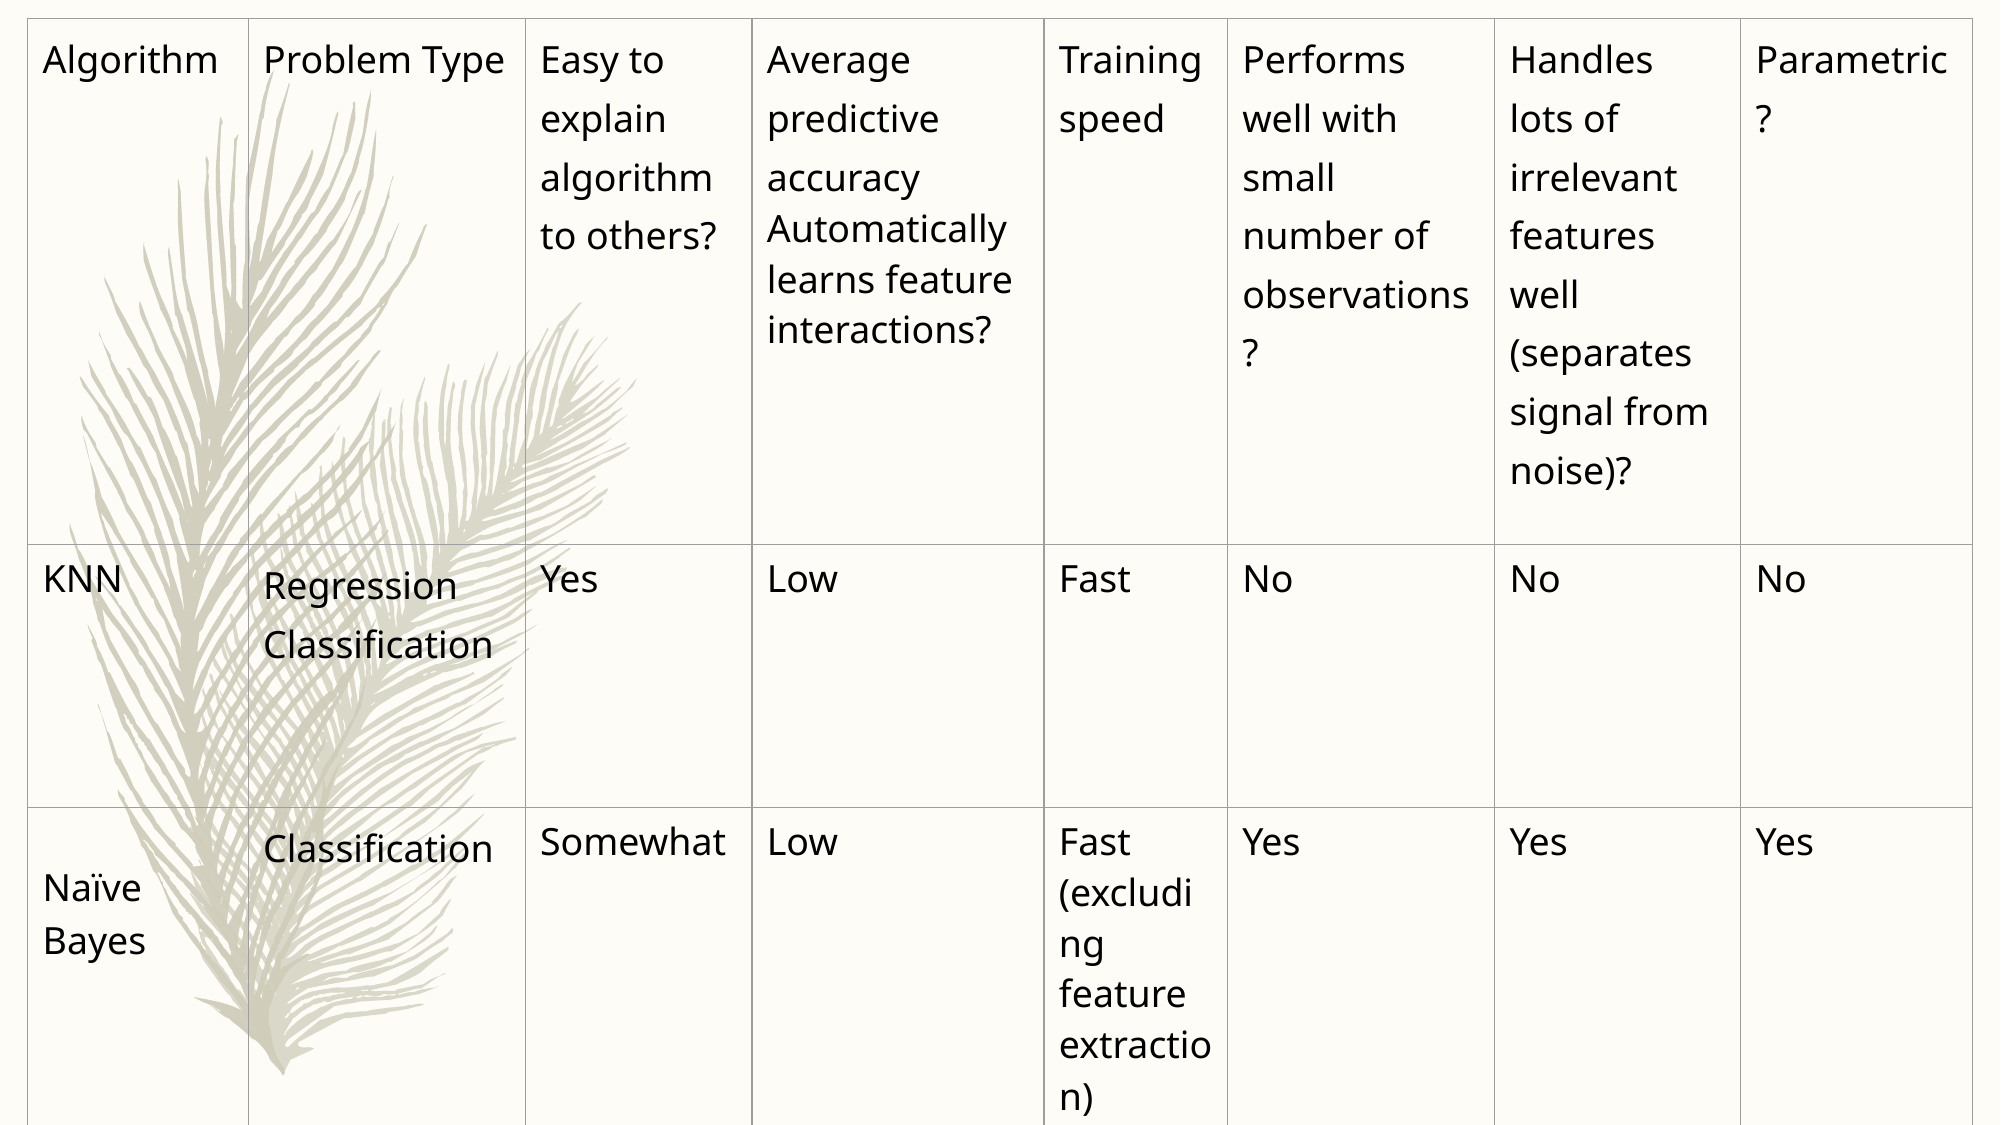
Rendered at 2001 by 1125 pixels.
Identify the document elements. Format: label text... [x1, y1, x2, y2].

table_cell Yes [526, 545, 751, 807]
table_cell Classification [249, 808, 525, 1125]
table_cell Somewhat [526, 808, 751, 1125]
table_header Algorithm [28, 19, 248, 544]
table_header Average predictive accuracy Automatically learns feature interactions? [753, 19, 1043, 544]
table_cell Low [753, 808, 1043, 1125]
table_cell Fast [1045, 545, 1227, 807]
table_cell No [1741, 545, 1972, 807]
table_header Training speed [1045, 19, 1227, 544]
table_cell Yes [1741, 808, 1972, 1125]
table_header Parametric? [1741, 19, 1972, 544]
table_cell Low [753, 545, 1043, 807]
table_cell Fast (excluding feature extraction) [1045, 808, 1227, 1125]
table_cell Naïve Bayes [28, 808, 248, 1125]
table_cell No [1228, 545, 1494, 807]
table_header Performs well with small number of observations? [1228, 19, 1494, 544]
table_cell Regression Classification [249, 545, 525, 807]
table_cell Yes [1495, 808, 1740, 1125]
table_cell KNN [28, 545, 248, 807]
table_header Problem Type [249, 19, 525, 544]
table_header Handles lots of irrelevant features well (separates signal from noise)? [1495, 19, 1740, 544]
table_header Easy to explain algorithm to others? [526, 19, 751, 544]
table_cell No [1495, 545, 1740, 807]
table_cell Yes [1228, 808, 1494, 1125]
